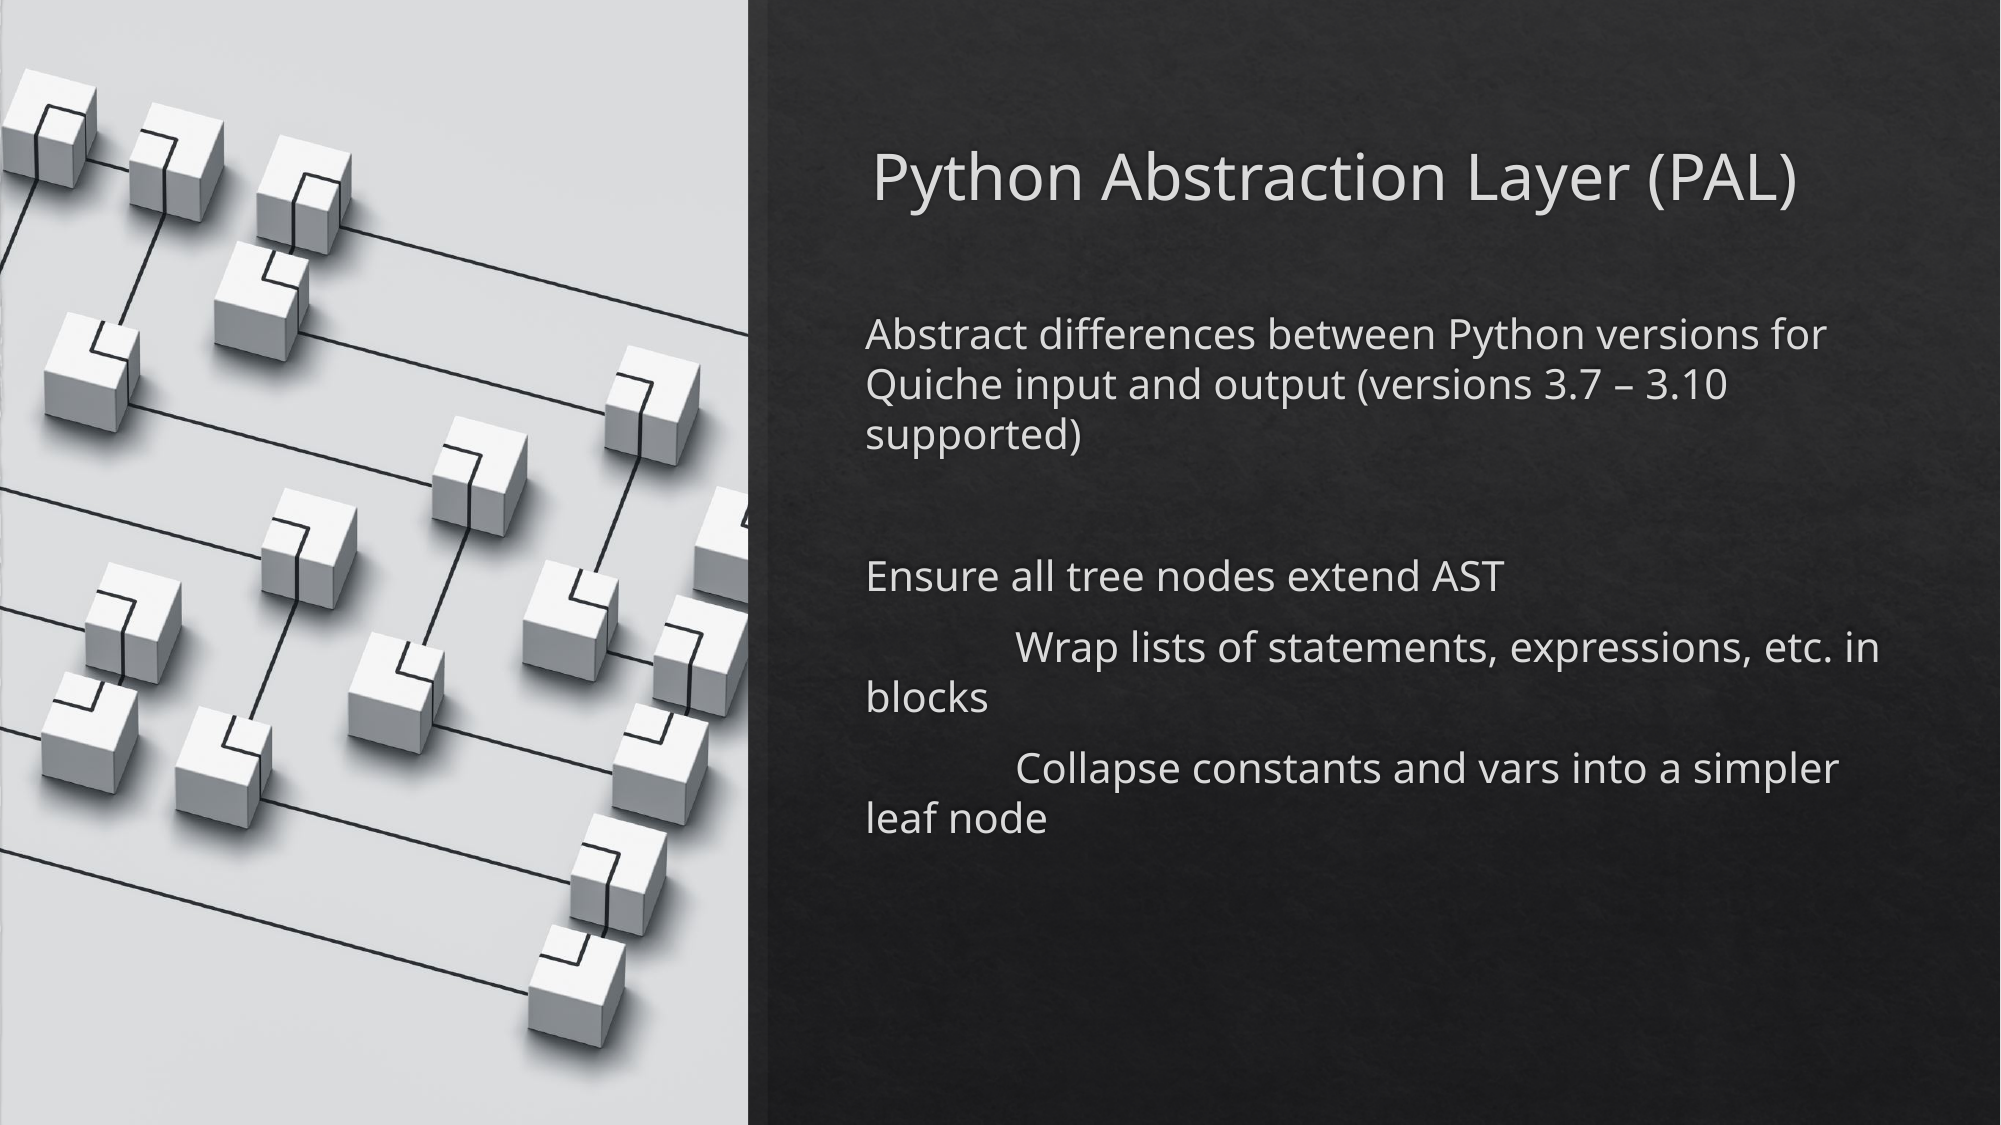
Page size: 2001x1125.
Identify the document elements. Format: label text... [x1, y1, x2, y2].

picture [0, 0, 768, 1125]
list Abstract differences between Python versions for Quiche input and output (versions 3.7 – 3.10 supported) Ensure all tree nodes extend AST Wrap lists of statements, expressions, etc. in blocks Collapse constants and vars into a simpler leaf node [844, 299, 1910, 935]
title Python Abstraction Layer (PAL) [844, 99, 1825, 260]
